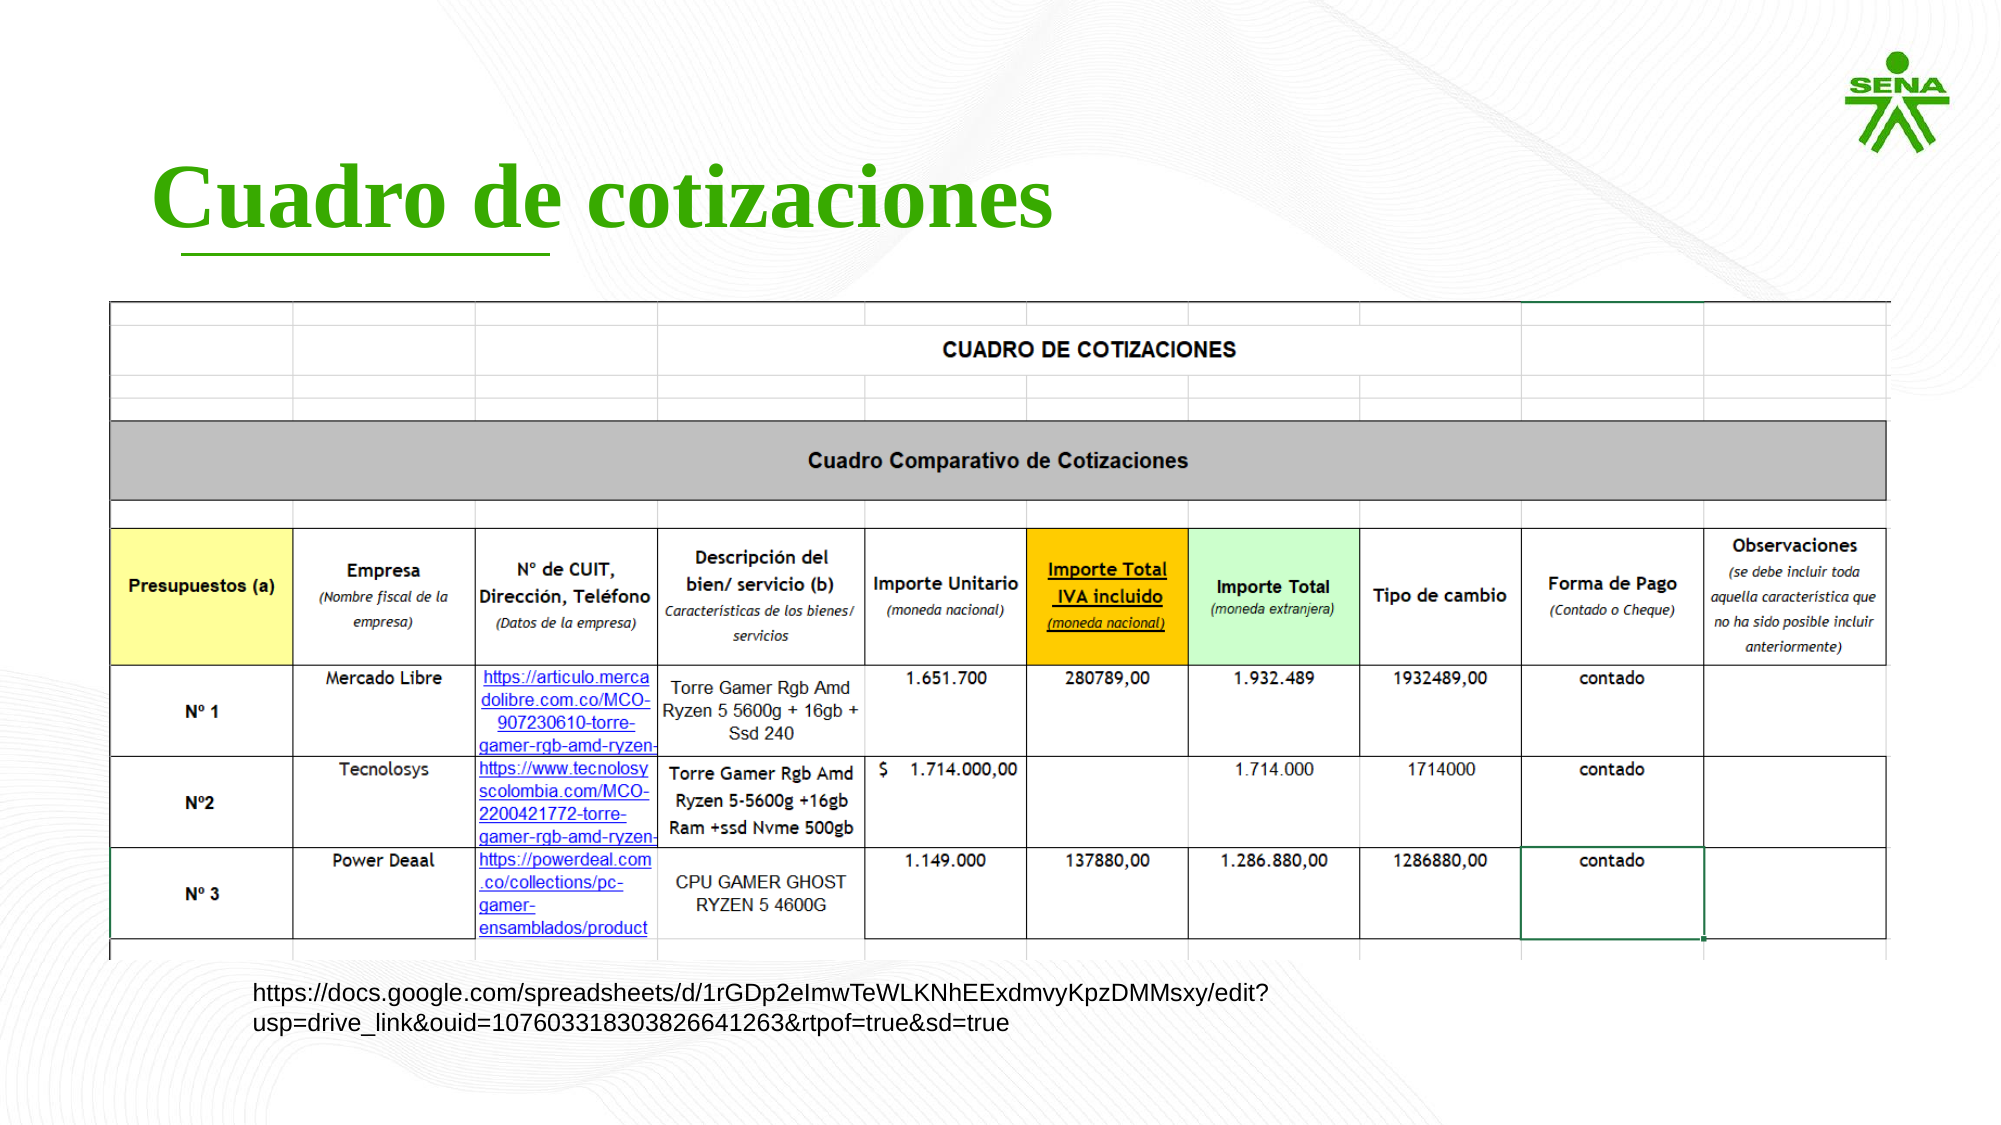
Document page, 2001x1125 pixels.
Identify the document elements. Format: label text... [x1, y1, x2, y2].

picture [0, 0, 2001, 1125]
text_box https://docs.google.com/spreadsheets/d/1rGDp2eImwTeWLKNhEExdmvyKpzDMMsxy/edit?usp=drive_link&ouid=107603318303826641263&rtpof=true&sd=true [237, 971, 1711, 1044]
text_box Cuadro de cotizaciones [0, 128, 1223, 254]
